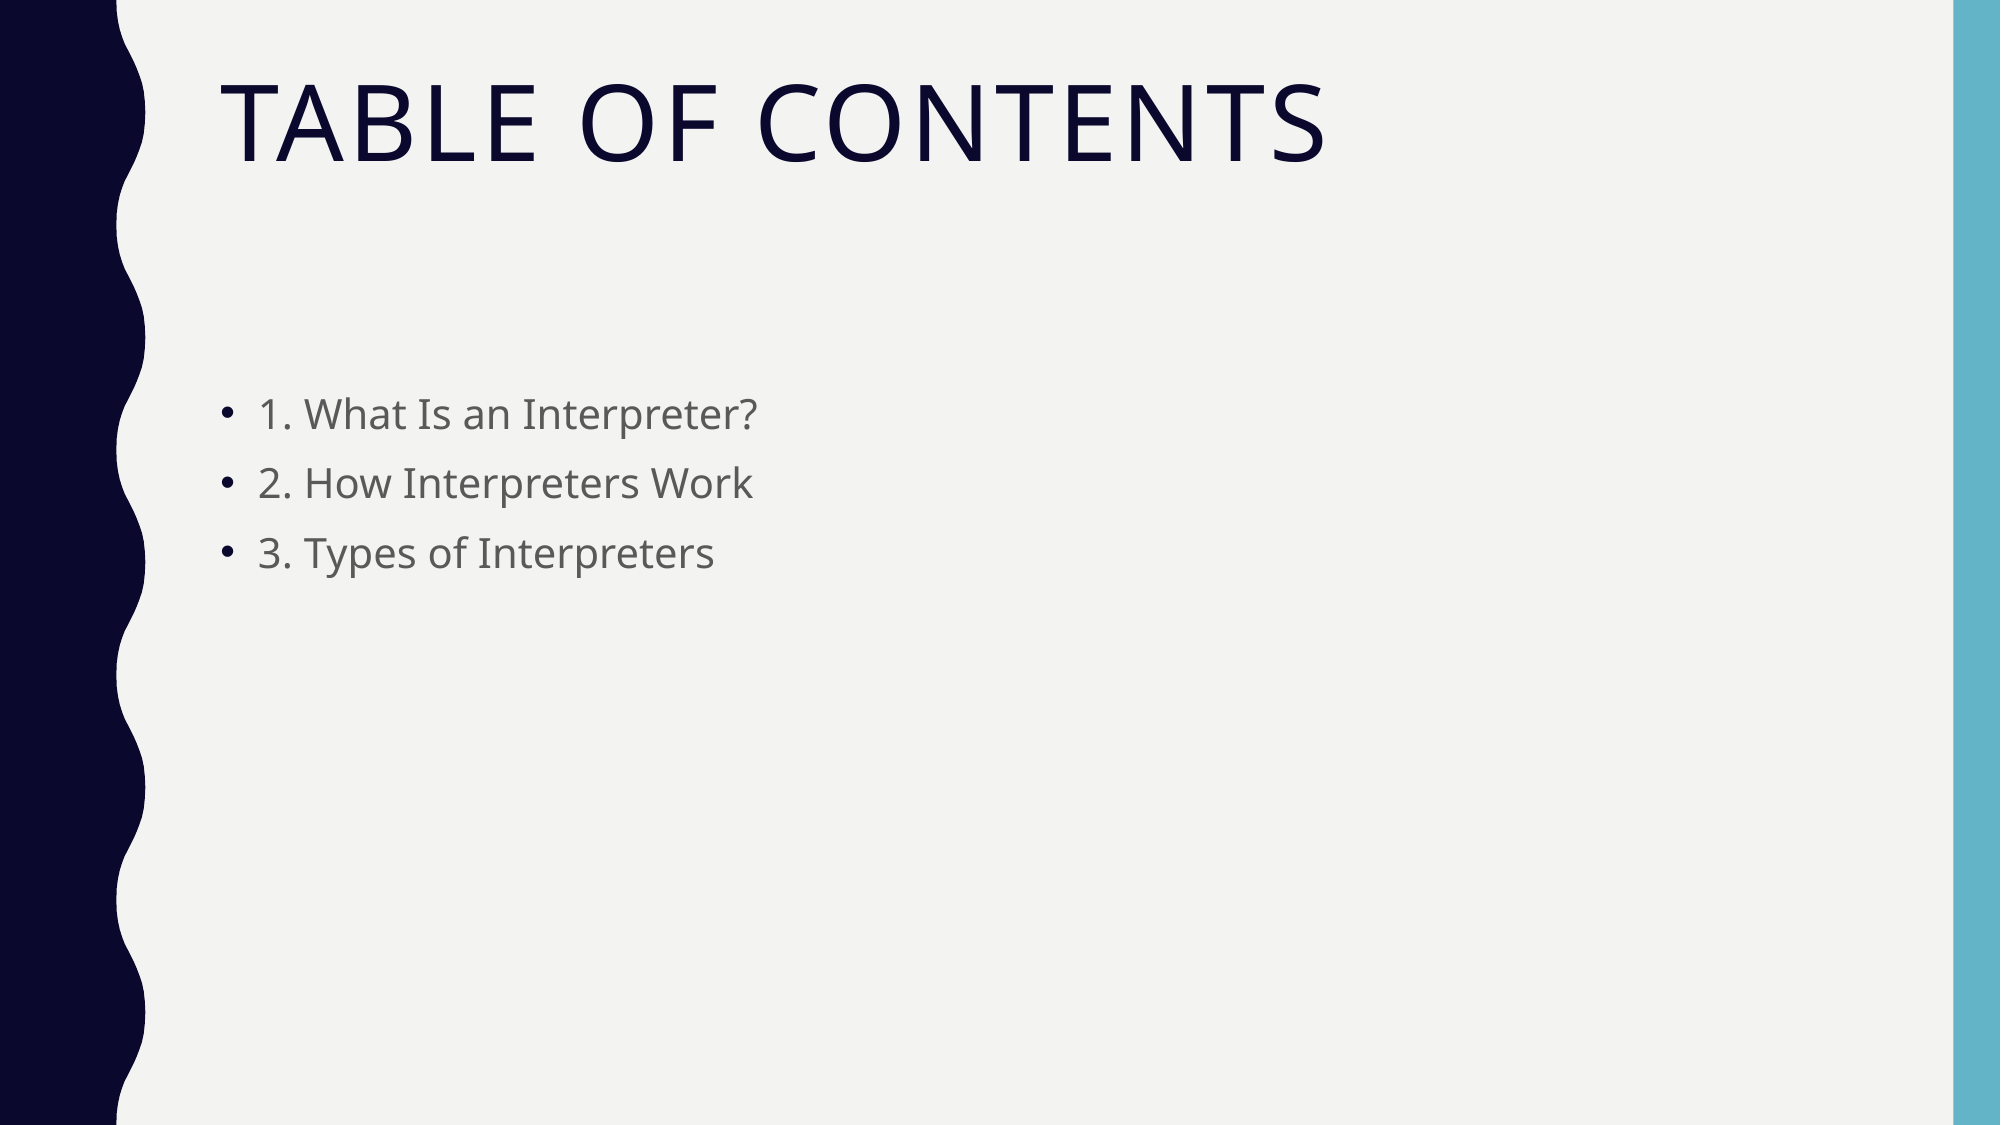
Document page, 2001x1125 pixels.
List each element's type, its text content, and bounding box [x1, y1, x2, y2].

list 1. What Is an Interpreter? 2. How Interpreters Work 3. Types of Interpreters [205, 375, 1875, 965]
title Table of Contents [205, 62, 1875, 308]
